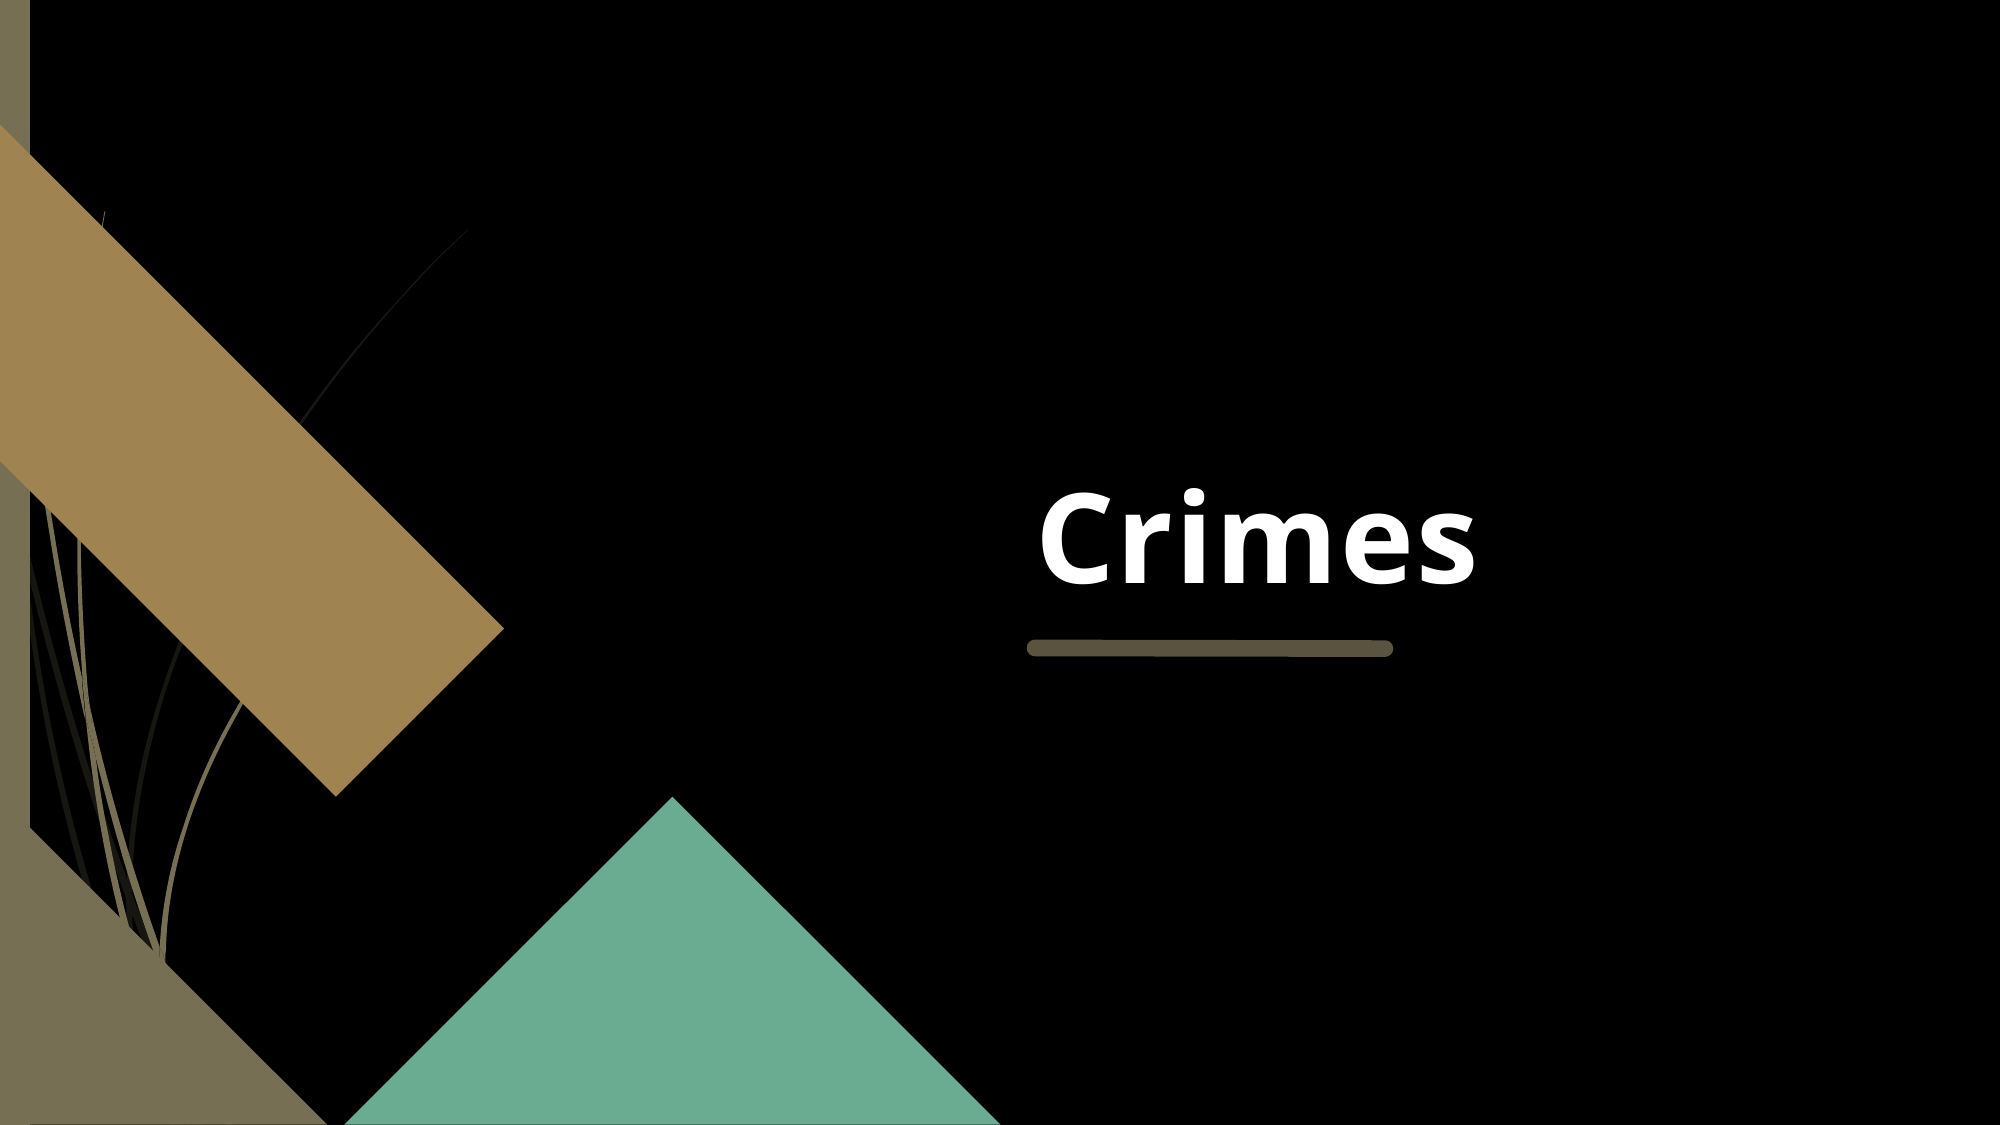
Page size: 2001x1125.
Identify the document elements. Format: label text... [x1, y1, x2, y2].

title Crimes [1035, 67, 1936, 608]
